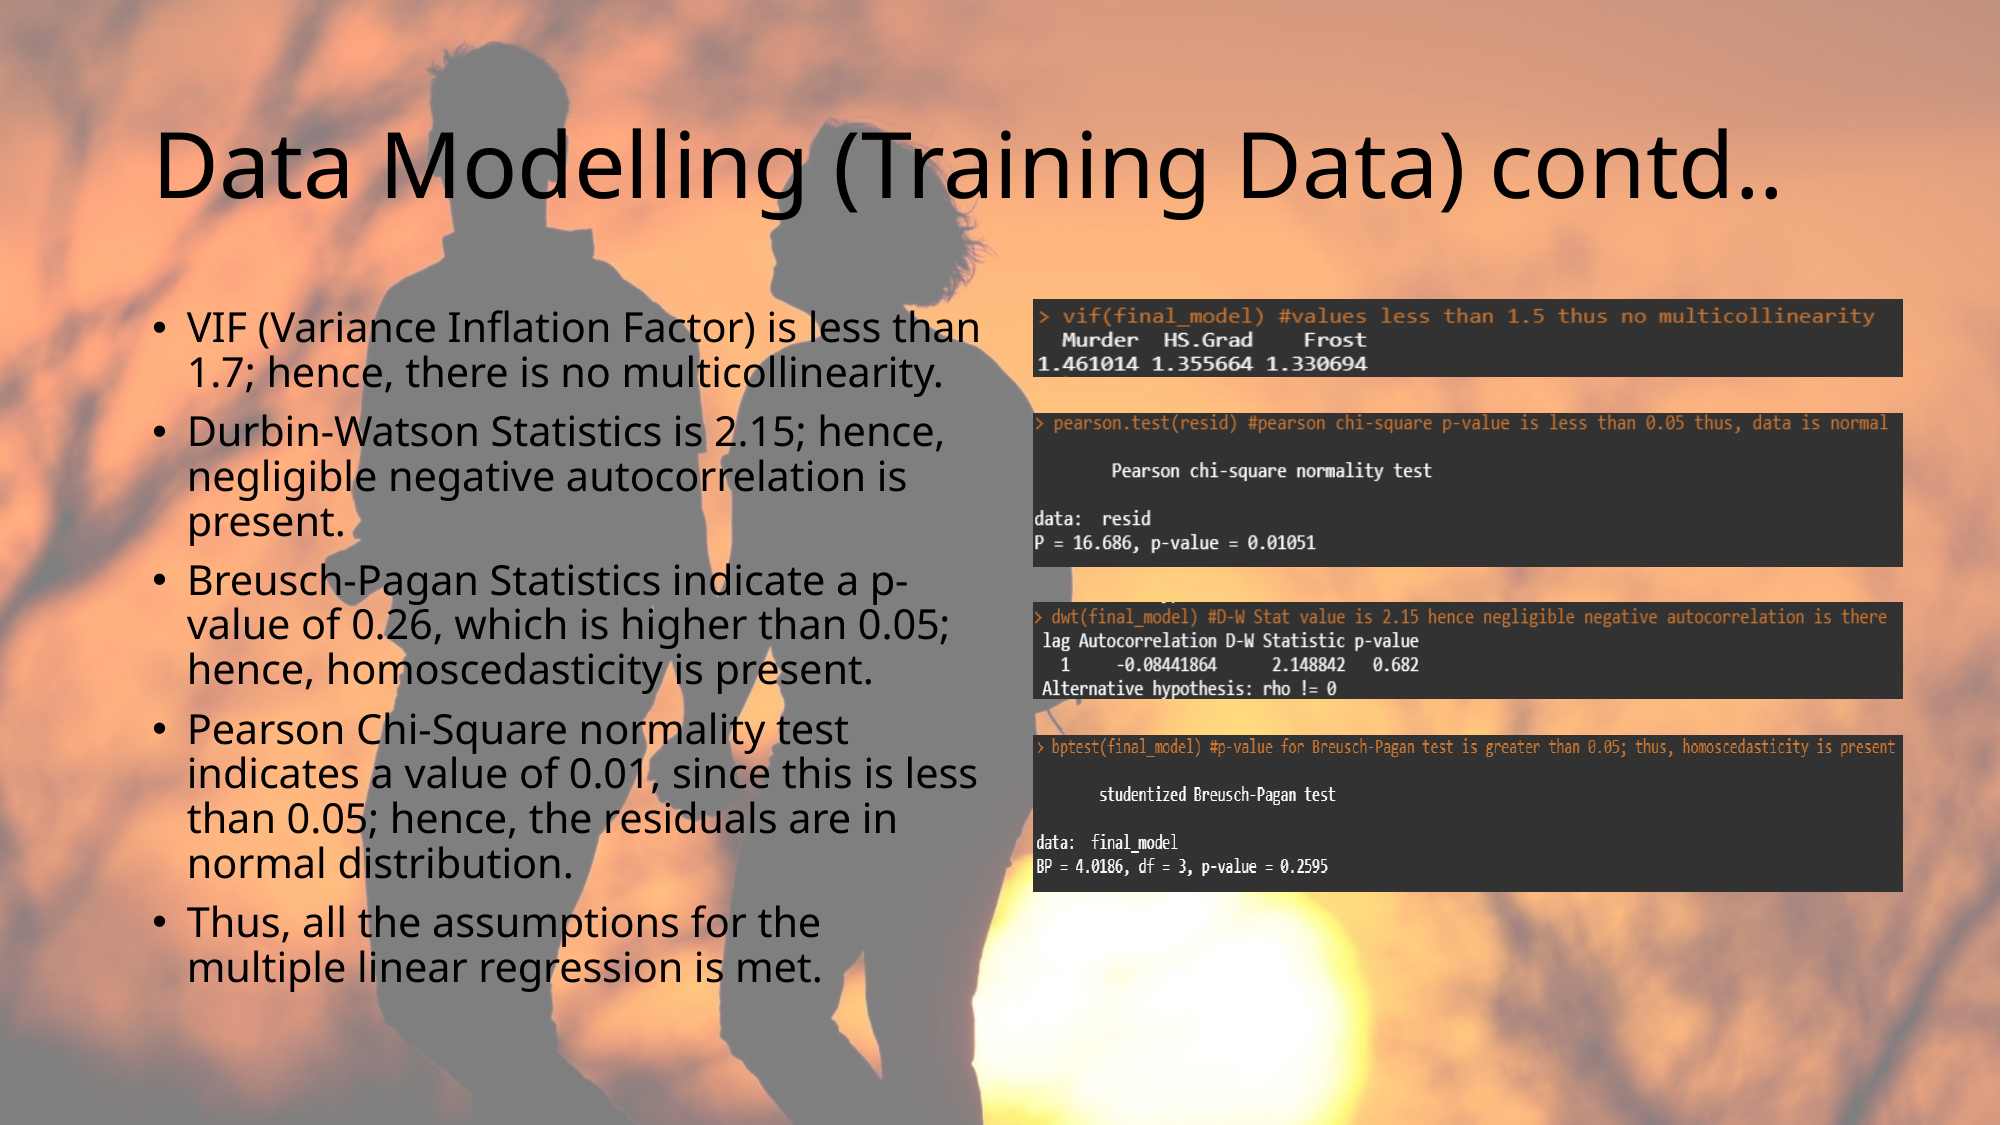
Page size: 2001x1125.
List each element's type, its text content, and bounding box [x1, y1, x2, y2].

list VIF (Variance Inflation Factor) is less than 1.7; hence, there is no multicollinearity. Durbin-Watson Statistics is 2.15; hence, negligible negative autocorrelation is present. Breusch-Pagan Statistics indicate a p-value of 0.26, which is higher than 0.05; hence, homoscedasticity is present. Pearson Chi-Square normality test indicates a value of 0.01, since this is less than 0.05; hence, the residuals are in normal distribution. Thus, all the assumptions for the multiple linear regression is met. [137, 299, 1000, 1014]
picture [1033, 413, 1903, 567]
picture [1033, 735, 1903, 892]
picture [1033, 602, 1903, 700]
title Data Modelling (Training Data) contd.. [137, 59, 1863, 278]
picture [1033, 299, 1903, 377]
